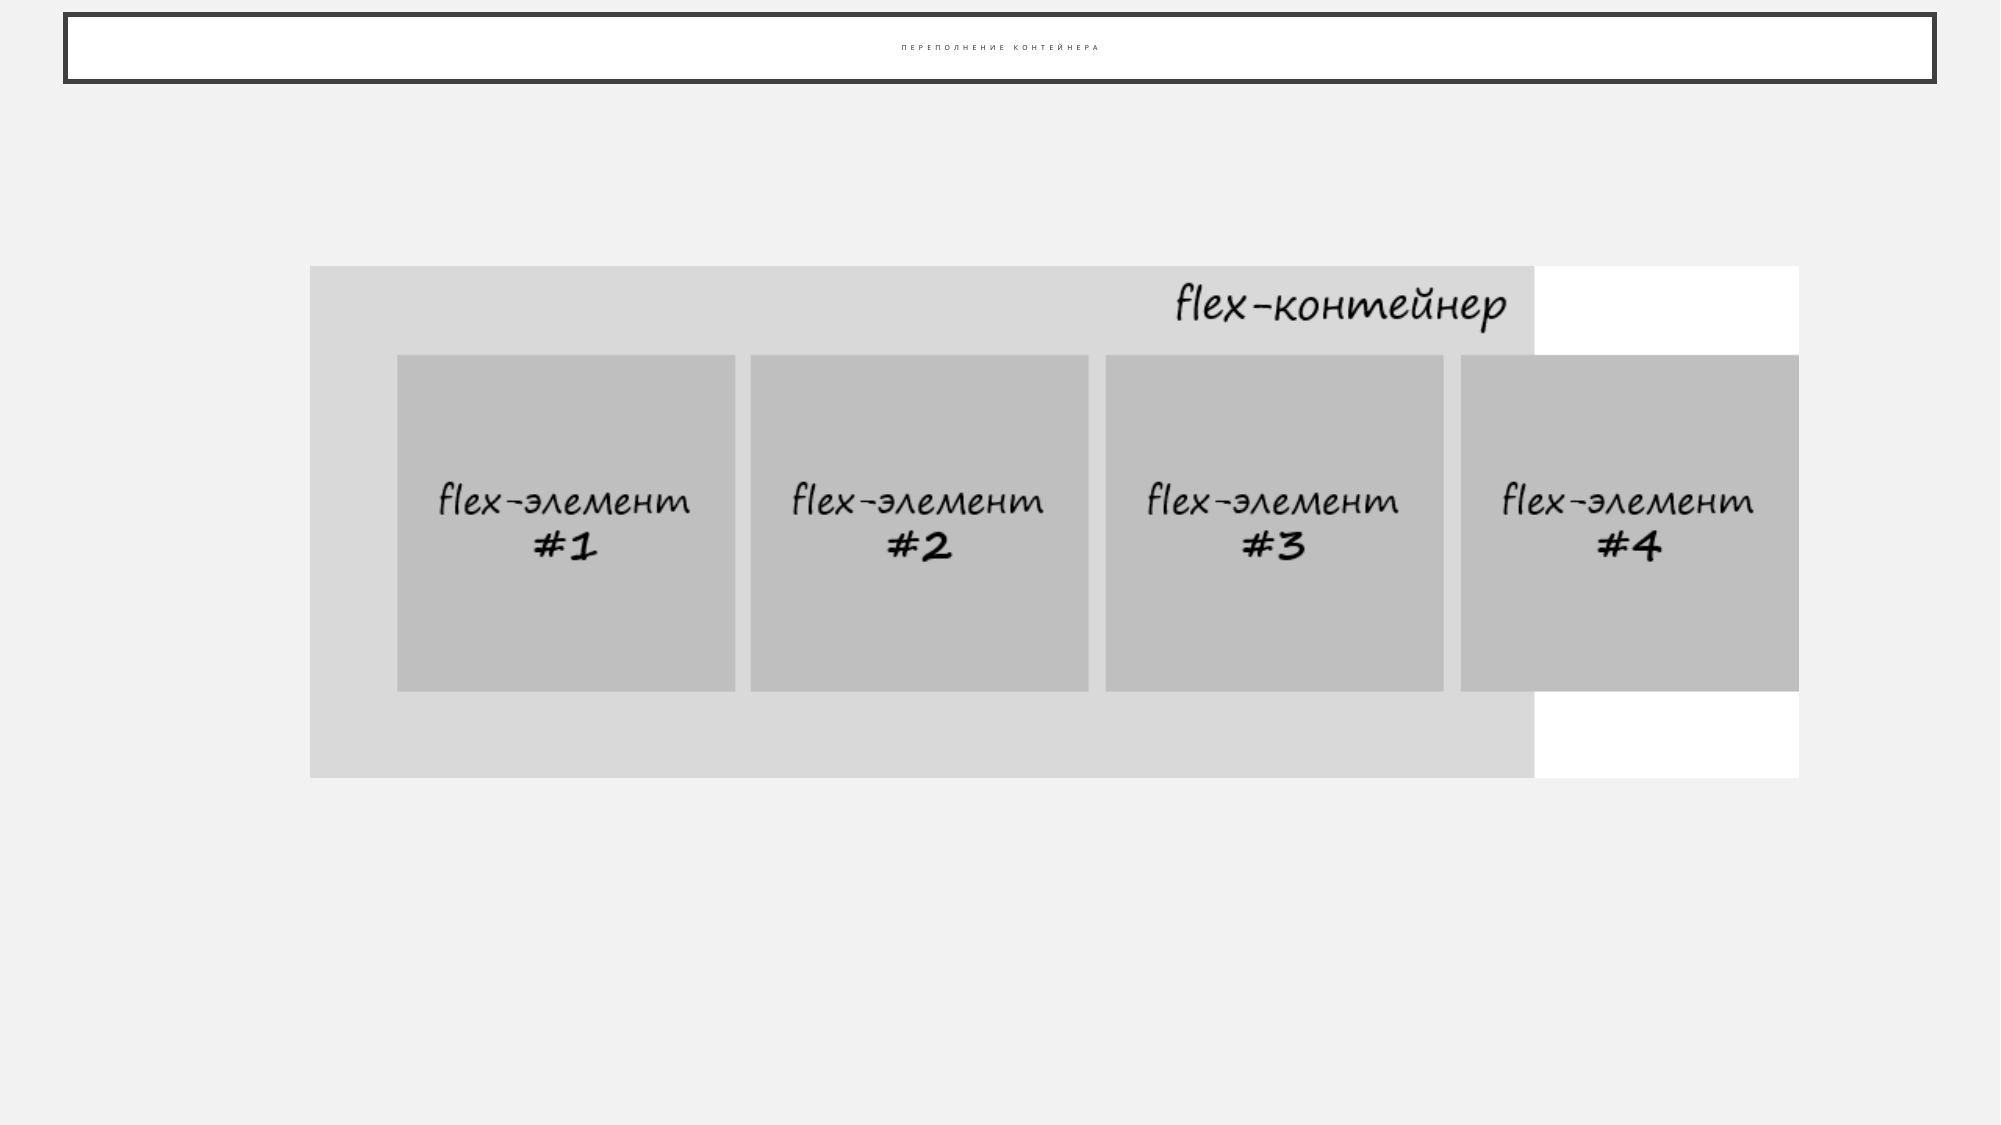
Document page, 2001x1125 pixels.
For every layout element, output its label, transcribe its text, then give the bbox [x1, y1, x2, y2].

title Переполнение контейнера [63, 12, 1937, 84]
picture [310, 266, 1799, 778]
